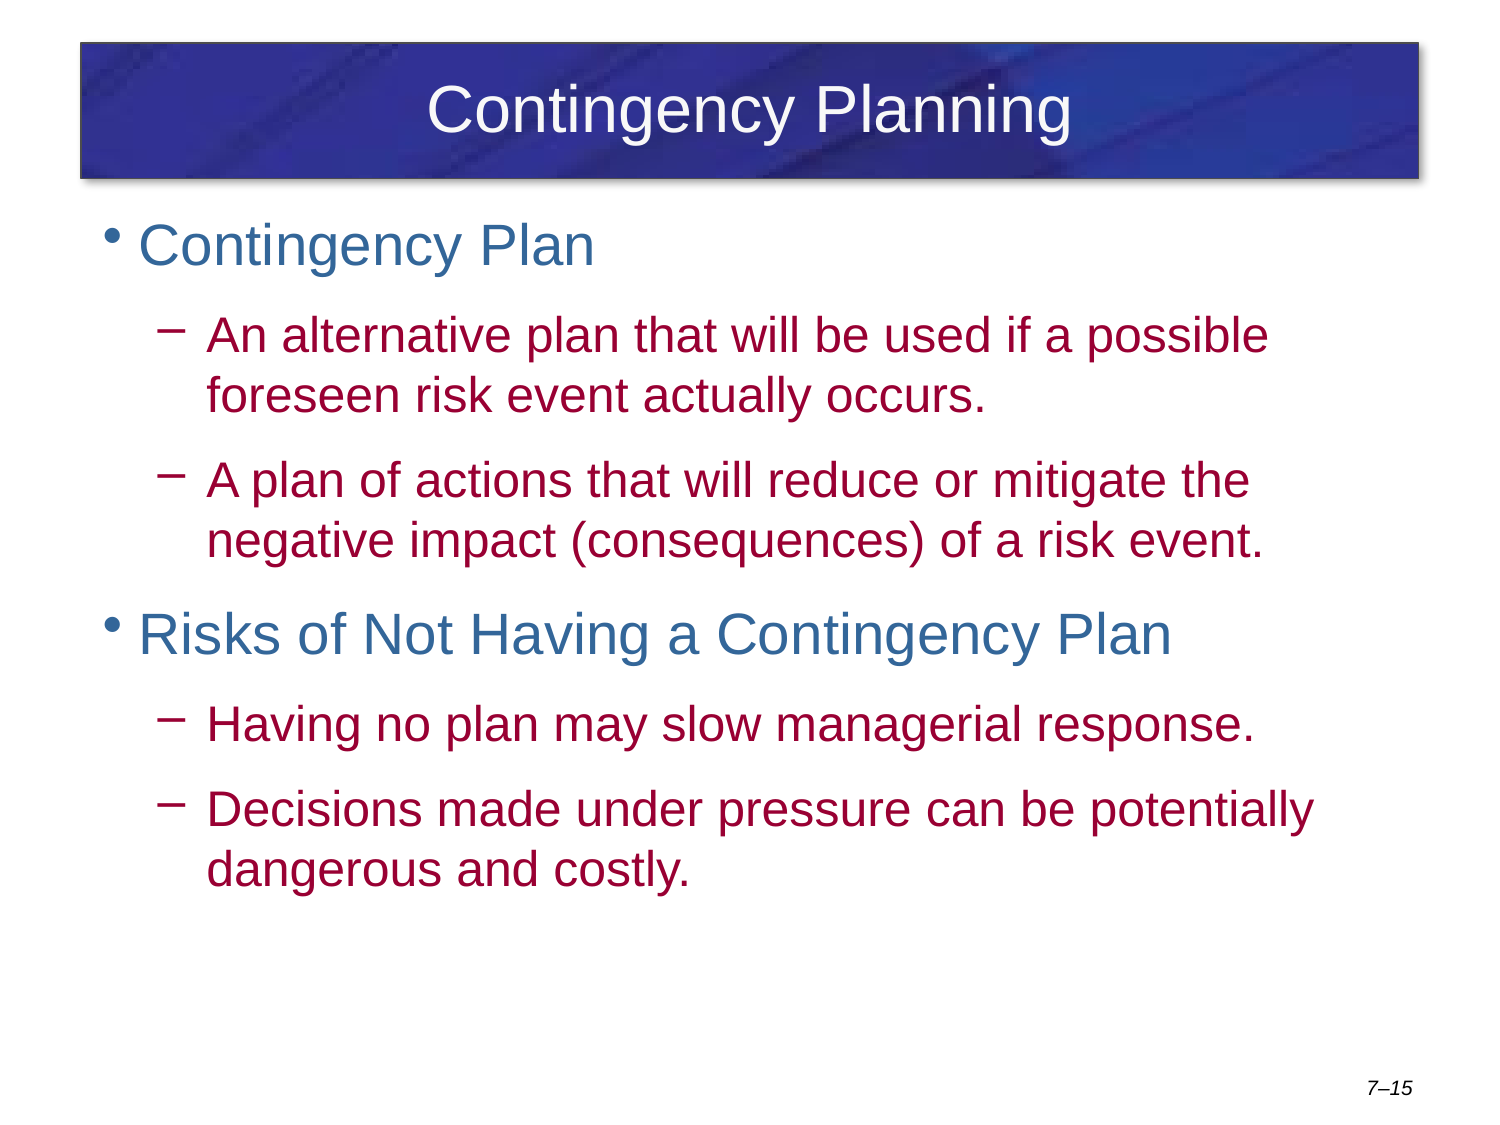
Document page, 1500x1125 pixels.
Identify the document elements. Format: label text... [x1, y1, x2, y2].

list Contingency Plan An alternative plan that will be used if a possible foreseen risk event actually occurs. A plan of actions that will reduce or mitigate the negative impact (consequences) of a risk event. Risks of Not Having a Contingency Plan Having no plan may slow managerial response. Decisions made under pressure can be potentially dangerous and costly. [87, 200, 1413, 1000]
slide_number 7–15 [1065, 1074, 1413, 1100]
title Contingency Planning [80, 42, 1419, 179]
